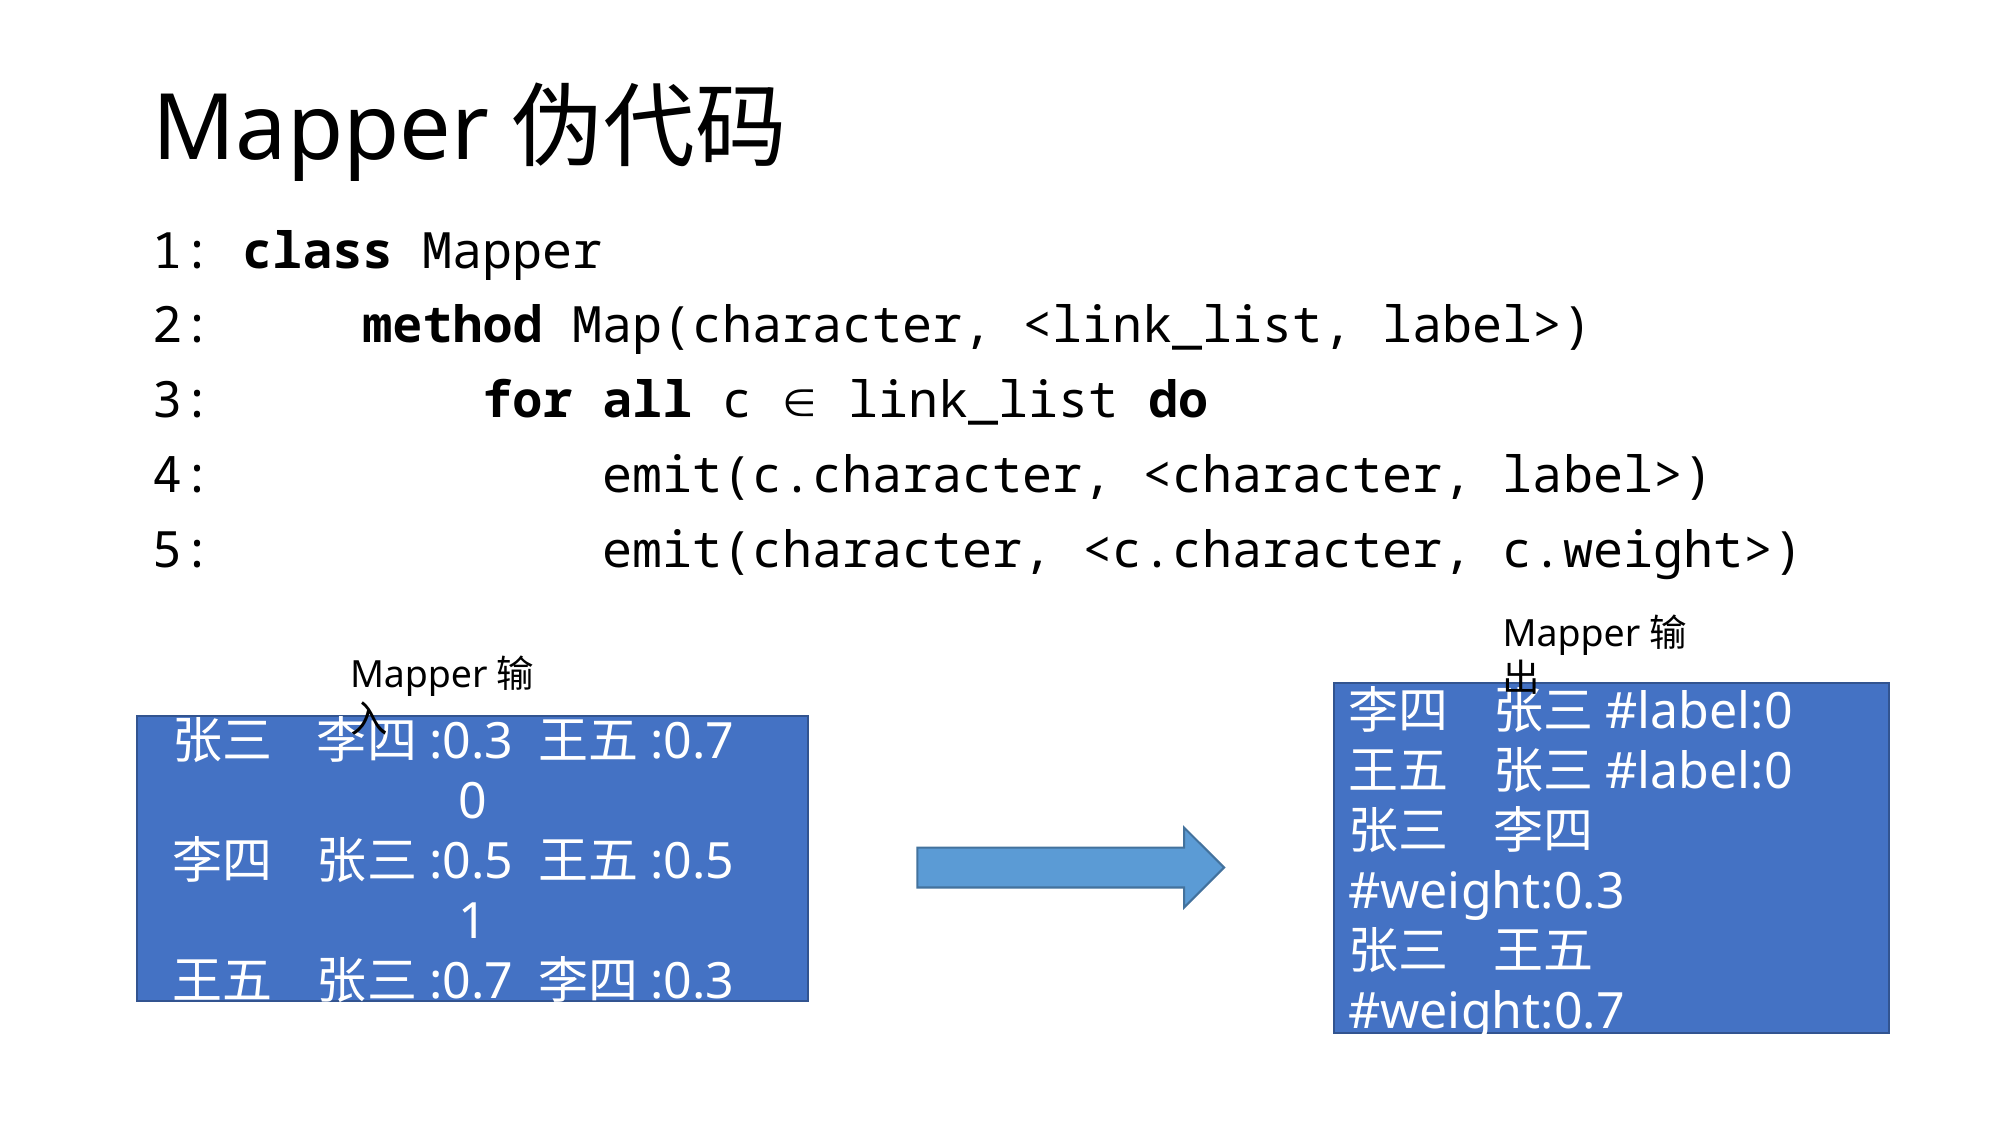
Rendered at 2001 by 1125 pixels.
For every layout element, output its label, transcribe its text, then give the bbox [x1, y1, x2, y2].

text_box Mapper输出 [1488, 601, 1735, 707]
list 1: class Mapper 2: method Map(character, <link_list, label>) 3: for all c  link_list do 4: emit(c.character, <character, label>) 5: emit(character, <c.character, c.weight>) [137, 217, 1837, 663]
text_box [916, 825, 1226, 910]
text_box key value 张三 李四:0.3 王五:0.7 0 李四 张三:0.5 王五:0.5 1 王五 张三:0.7 李四:0.3 2 [136, 715, 809, 1002]
text_box key value 李四 张三#label:0 王五 张三#label:0 张三 李四#weight:0.3 张三 王五#weight:0.7 … [1333, 682, 1890, 1034]
title Mapper伪代码 [137, 21, 1863, 239]
text_box Mapper输入 [335, 642, 582, 747]
